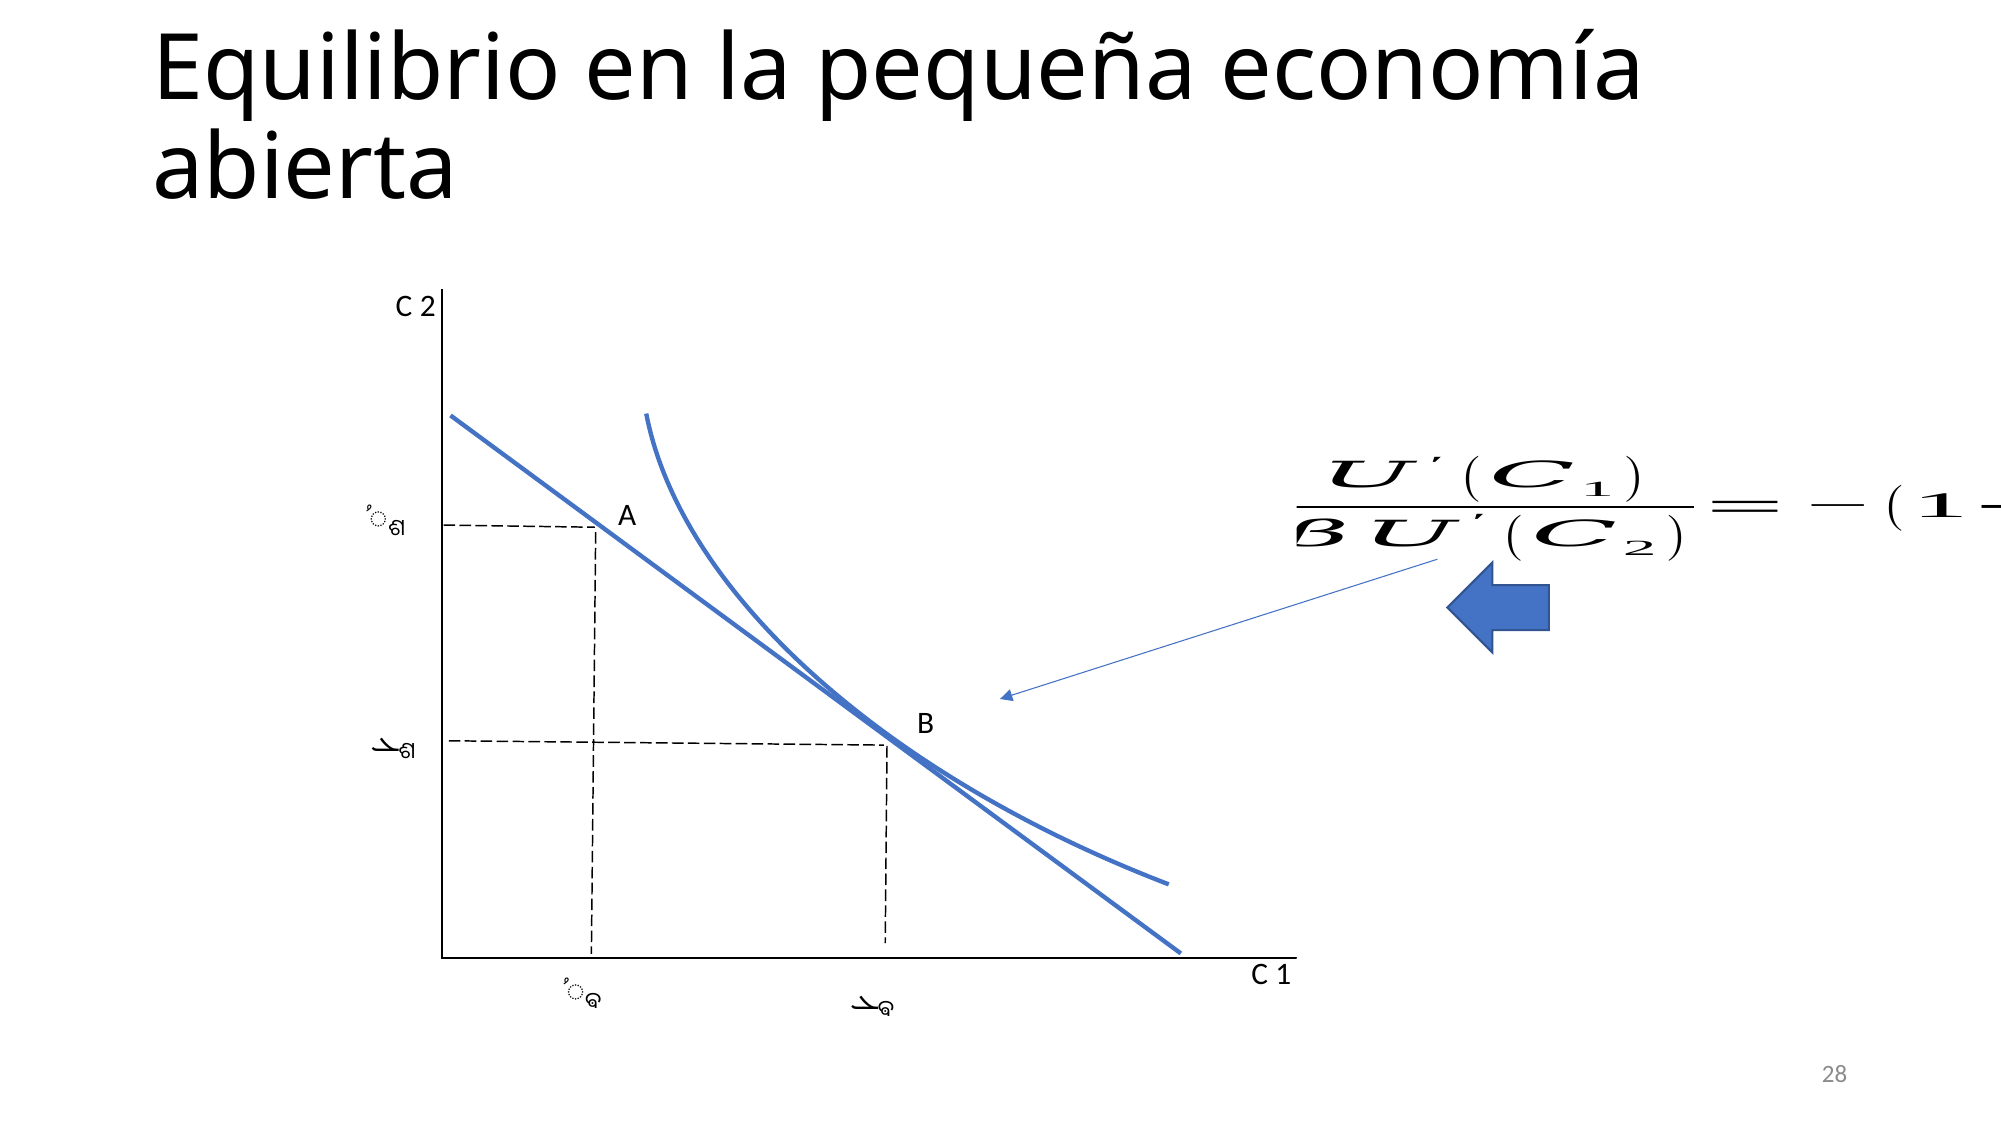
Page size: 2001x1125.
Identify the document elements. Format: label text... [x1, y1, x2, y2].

picture [298, 247, 1299, 1043]
title Equilibrio en la pequeña economía abierta [137, 20, 1863, 219]
slide_number 28 [1412, 1042, 1863, 1103]
text_box [1445, 560, 1550, 656]
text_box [999, 559, 1438, 699]
